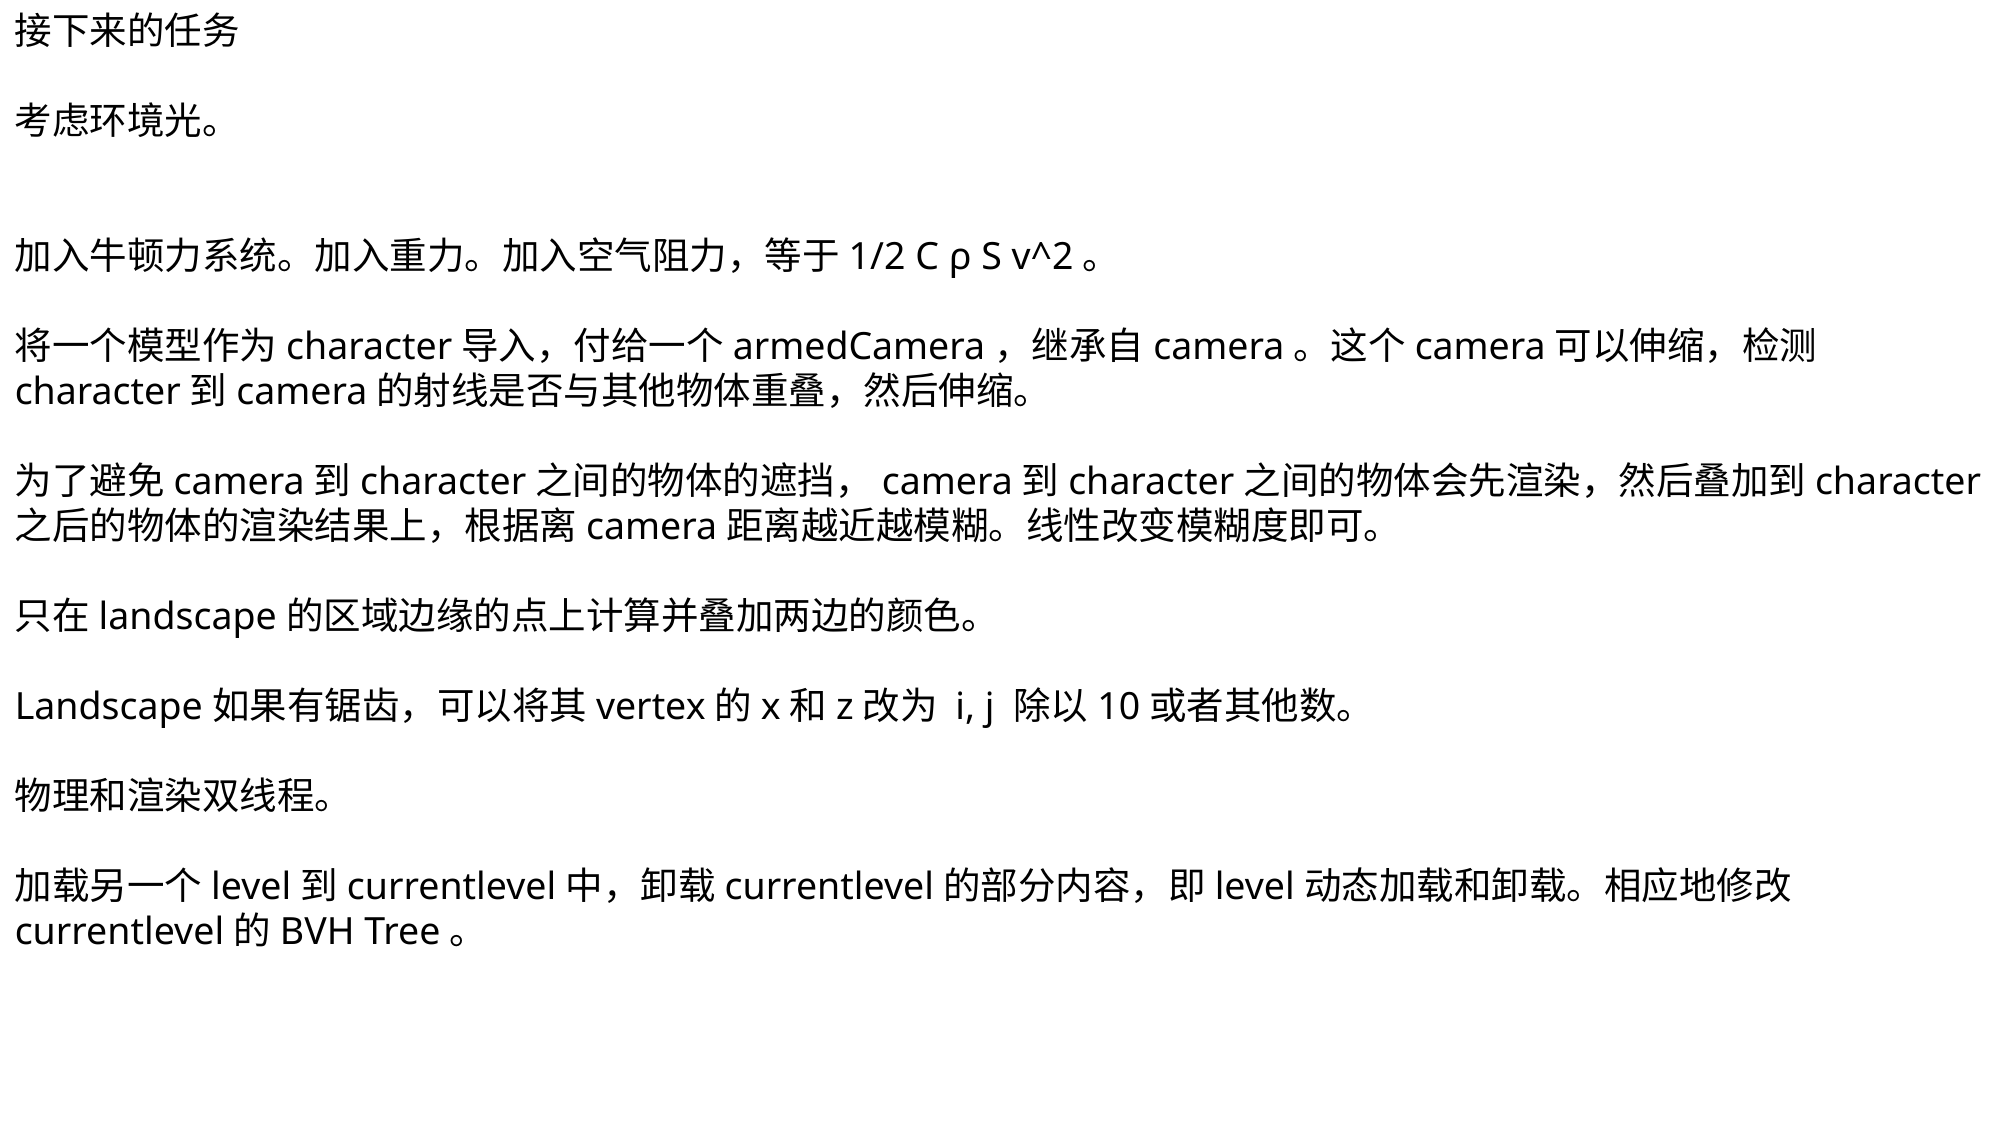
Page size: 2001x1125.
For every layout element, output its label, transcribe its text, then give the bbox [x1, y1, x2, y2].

text_box 接下来的任务 考虑环境光。 加入牛顿力系统。加入重力。加入空气阻力，等于1/2 C ρ S v^2。 将一个模型作为character导入，付给一个armedCamera，继承自camera。这个camera可以伸缩，检测character到camera的射线是否与其他物体重叠，然后伸缩。 为了避免camera到character之间的物体的遮挡，camera到character之间的物体会先渲染，然后叠加到character之后的物体的渲染结果上，根据离camera距离越近越模糊。线性改变模糊度即可。 只在landscape的区域边缘的点上计算并叠加两边的颜色。 Landscape如果有锯齿，可以将其vertex的x和z改为 i, j 除以10或者其他数。 物理和渲染双线程。 加载另一个level到currentlevel中，卸载currentlevel的部分内容，即level动态加载和卸载。相应地修改currentlevel的BVH Tree。 [0, 0, 2000, 960]
